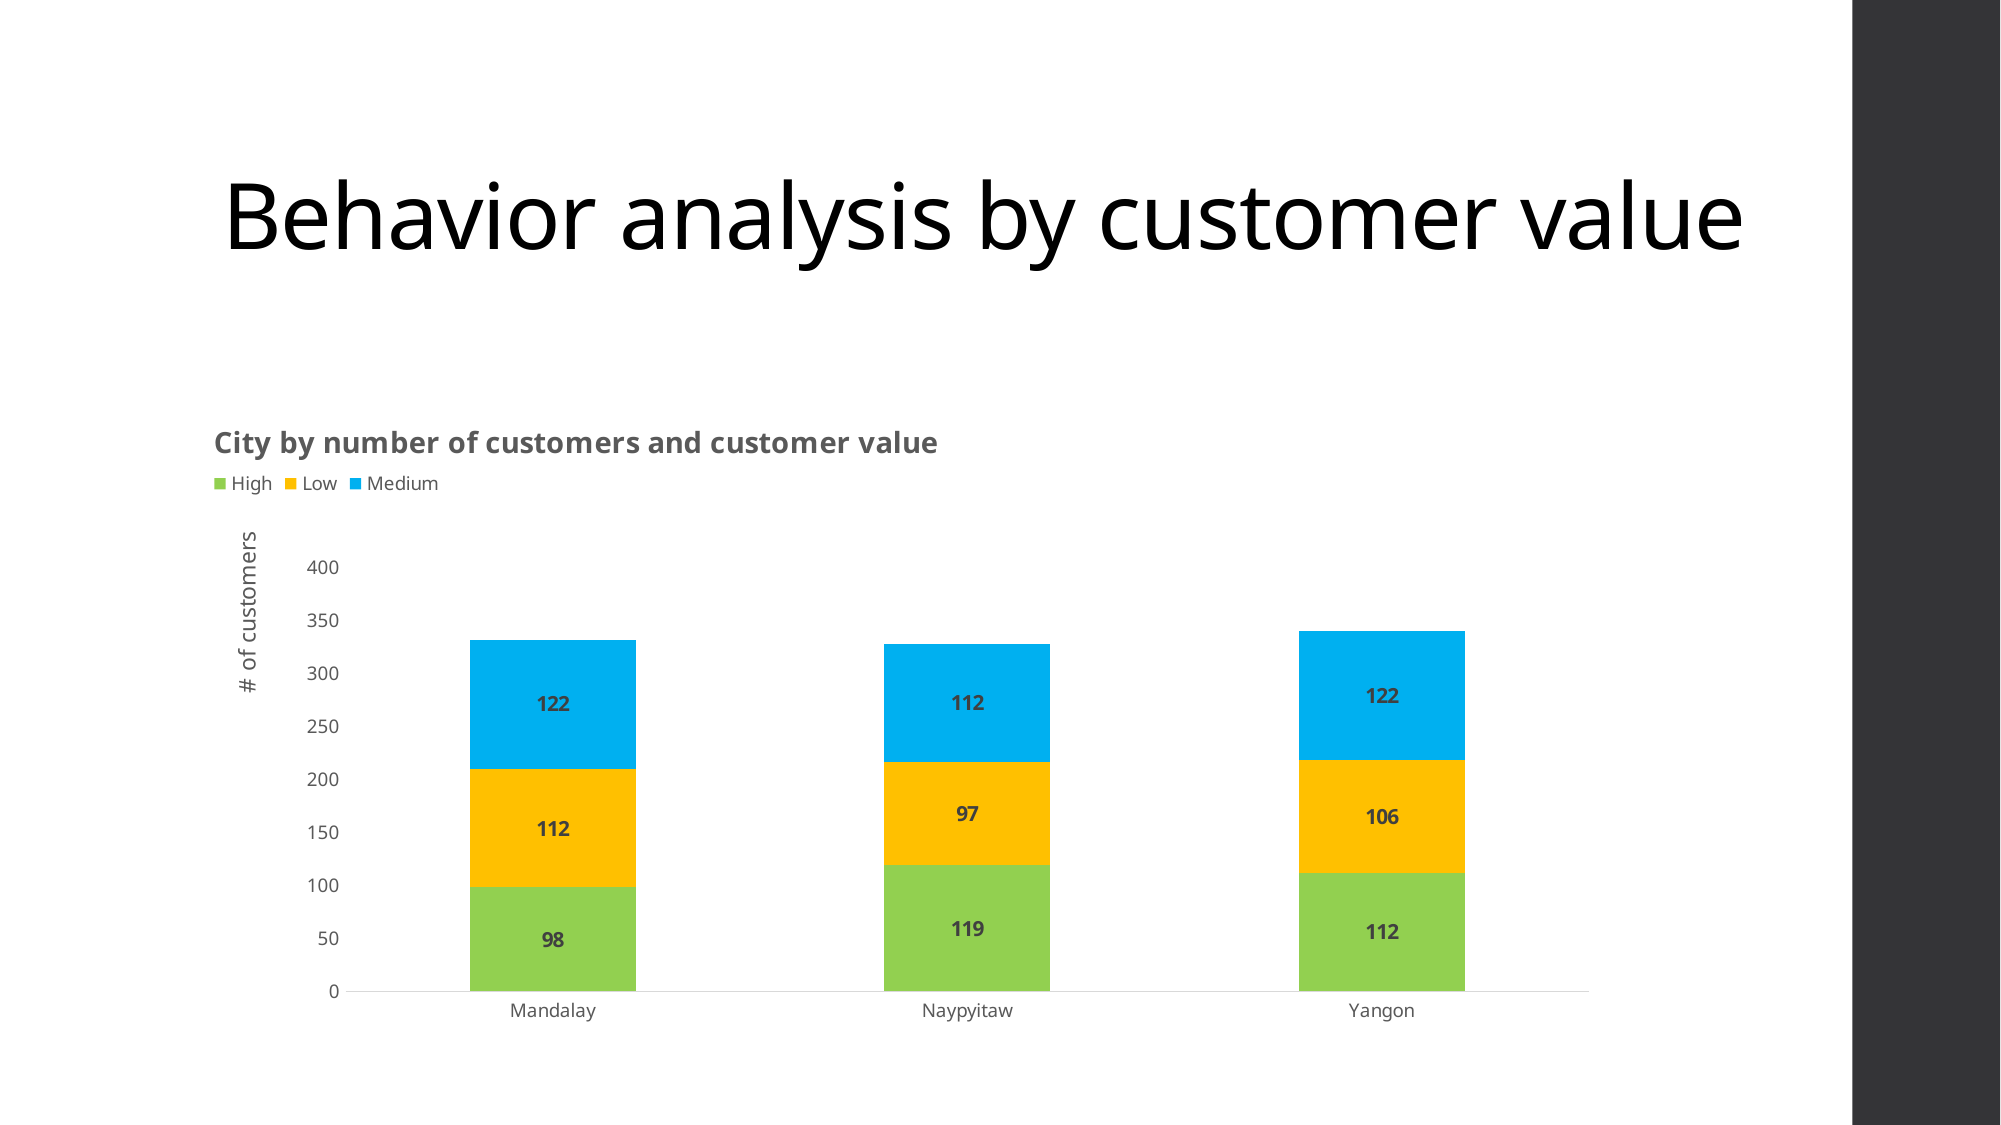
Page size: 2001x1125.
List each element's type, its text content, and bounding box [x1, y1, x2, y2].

title Behavior analysis by customer value [206, 60, 1797, 278]
chart [206, 413, 1618, 1037]
